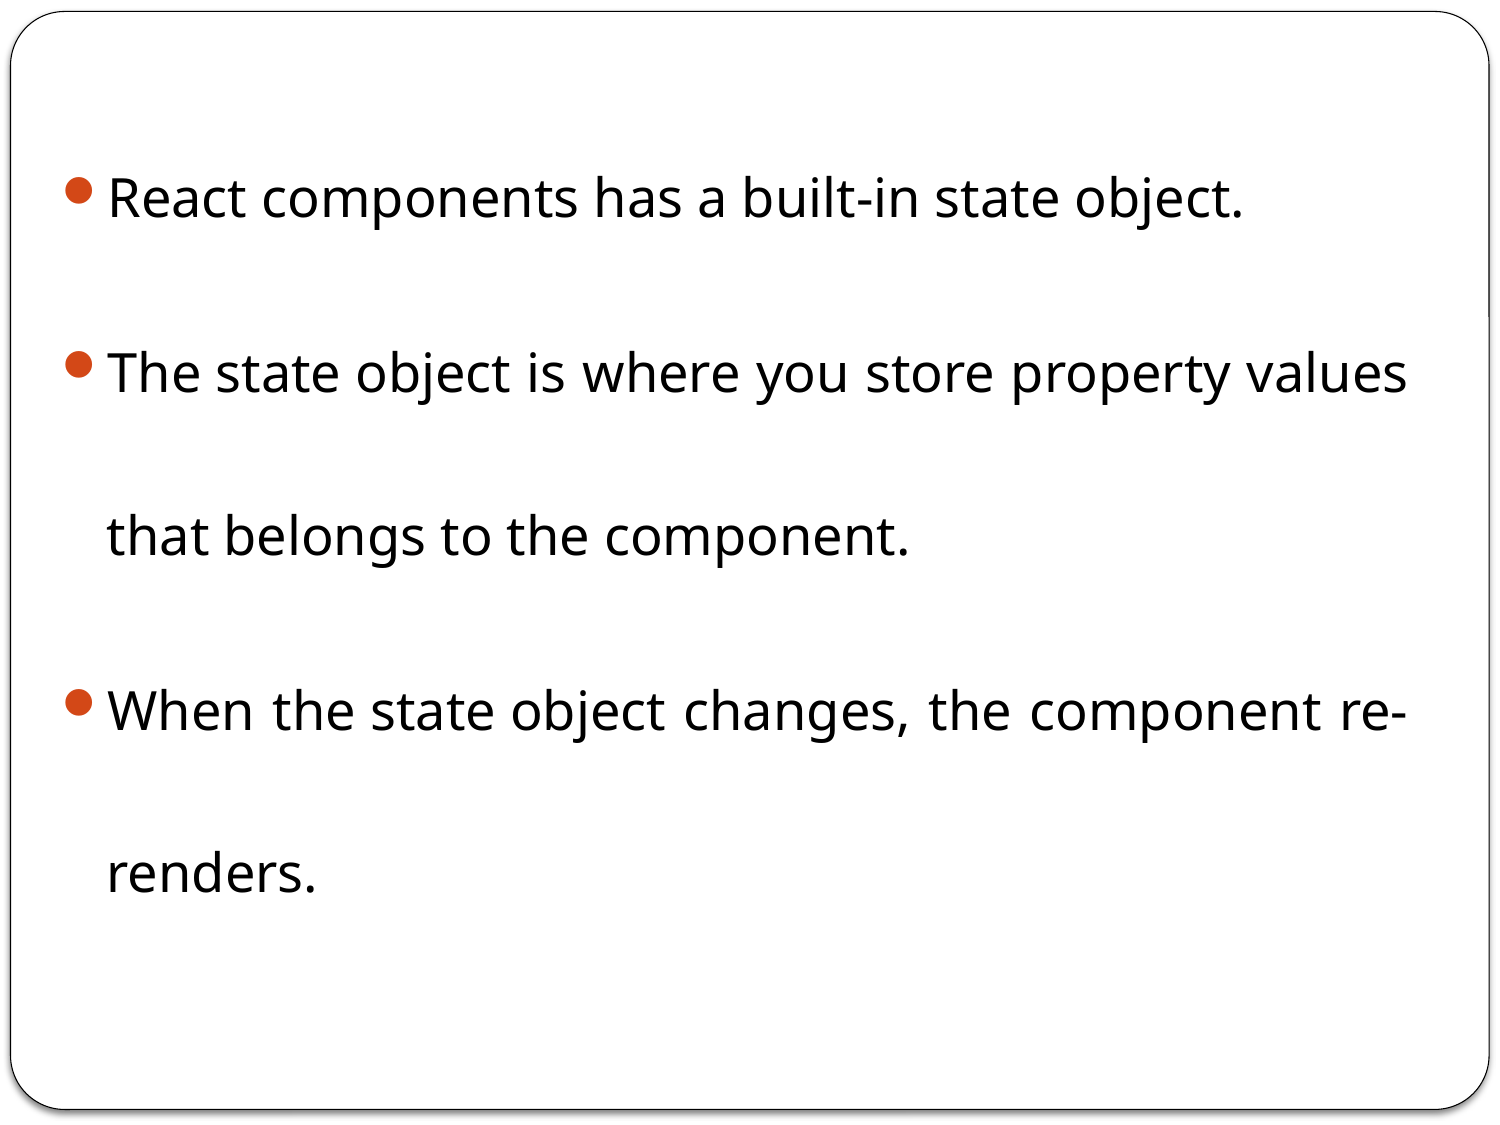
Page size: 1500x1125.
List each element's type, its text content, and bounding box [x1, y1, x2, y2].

list React components has a built-in state object. The state object is where you store property values that belongs to the component. When the state object changes, the component re-renders. [46, 58, 1425, 1005]
